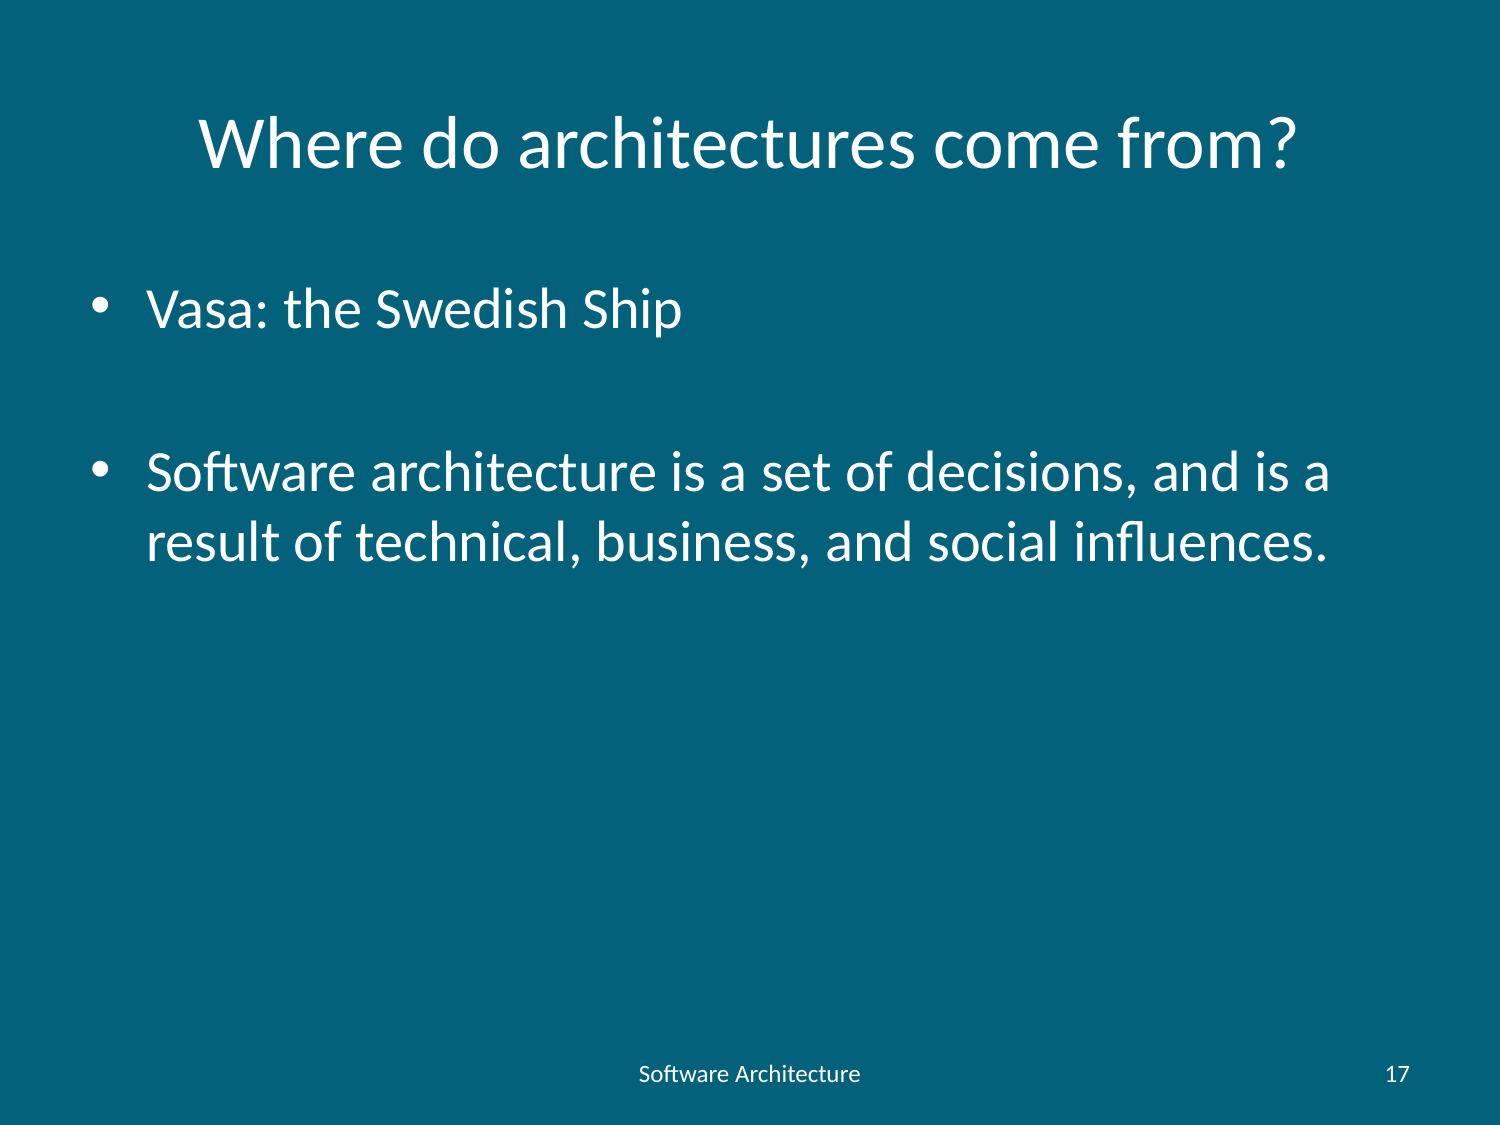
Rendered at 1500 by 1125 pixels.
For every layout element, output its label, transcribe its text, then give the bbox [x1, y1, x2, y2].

slide_number 17 [1074, 1042, 1425, 1103]
footer Software Architecture [512, 1042, 988, 1103]
list Vasa: the Swedish Ship Software architecture is a set of decisions, and is a result of technical, business, and social influences. [75, 262, 1425, 1005]
title Where do architectures come from? [75, 45, 1425, 233]
